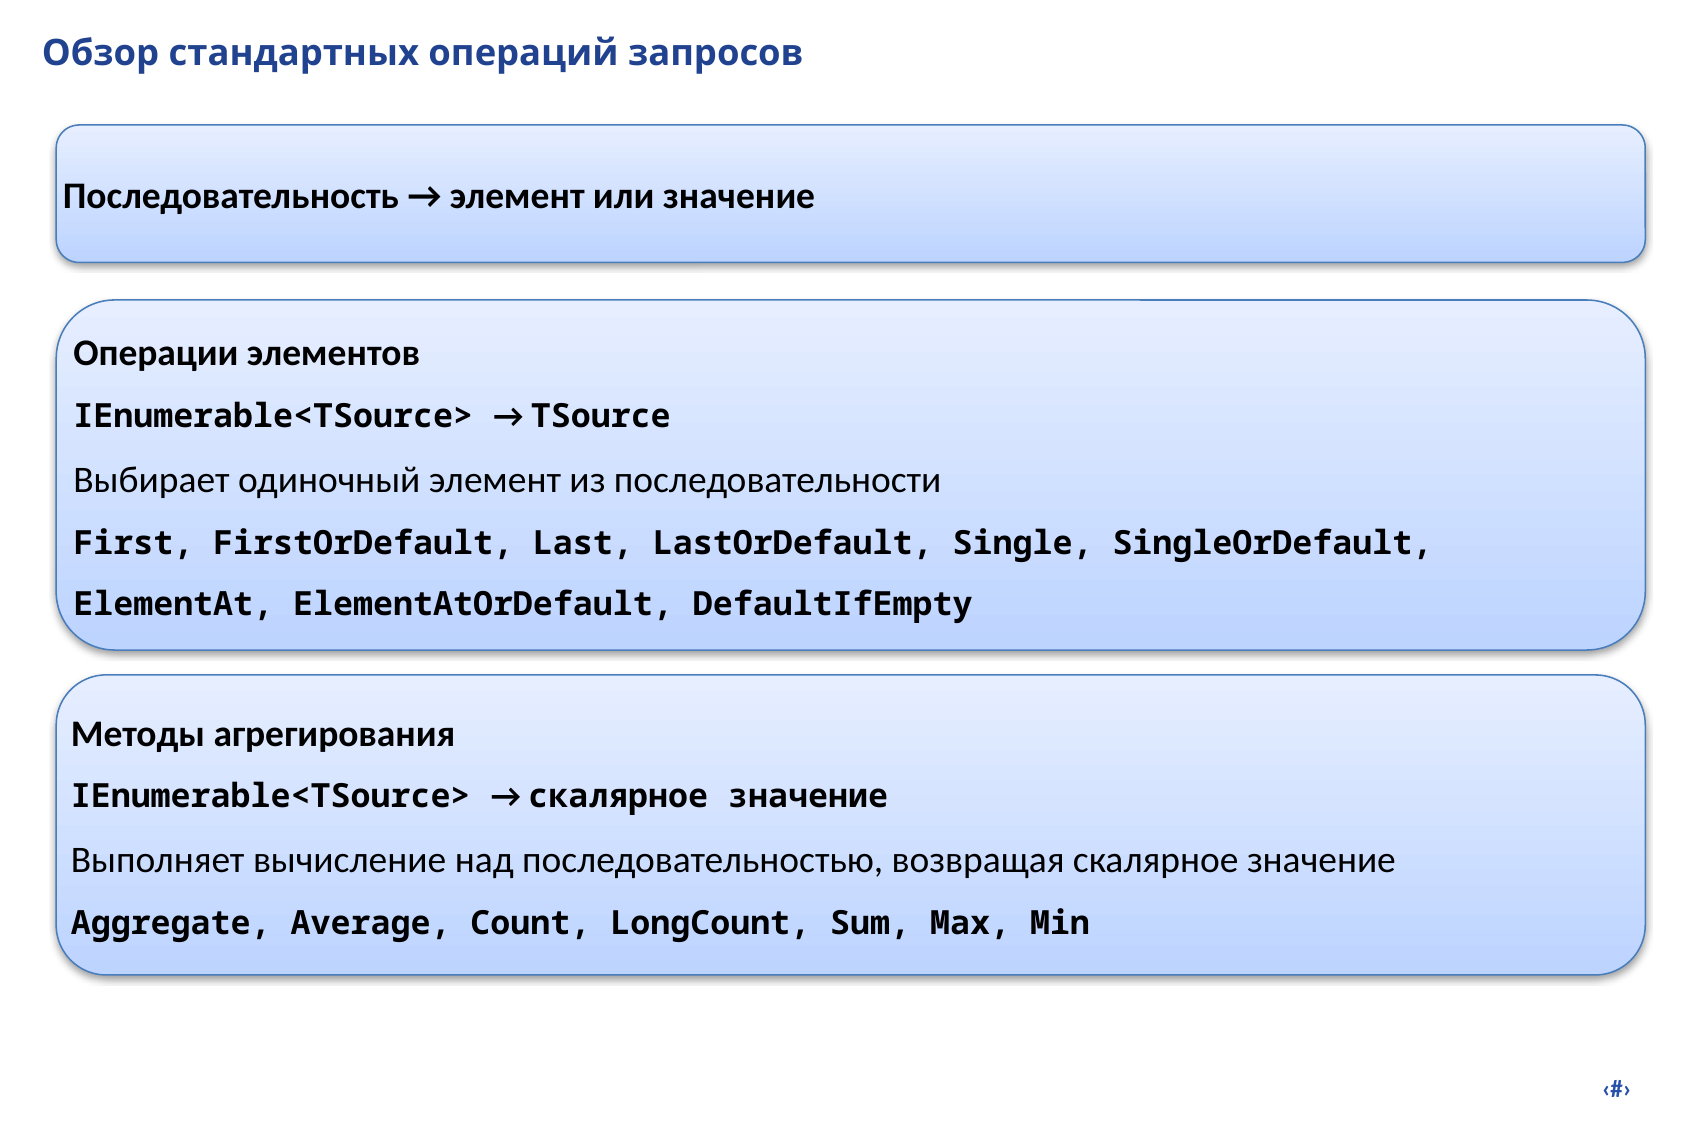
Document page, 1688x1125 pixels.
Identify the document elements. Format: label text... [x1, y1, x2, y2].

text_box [55, 124, 1646, 263]
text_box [55, 674, 1646, 976]
title Обзор стандартных операций запросов [41, 28, 1653, 90]
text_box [55, 299, 1646, 651]
